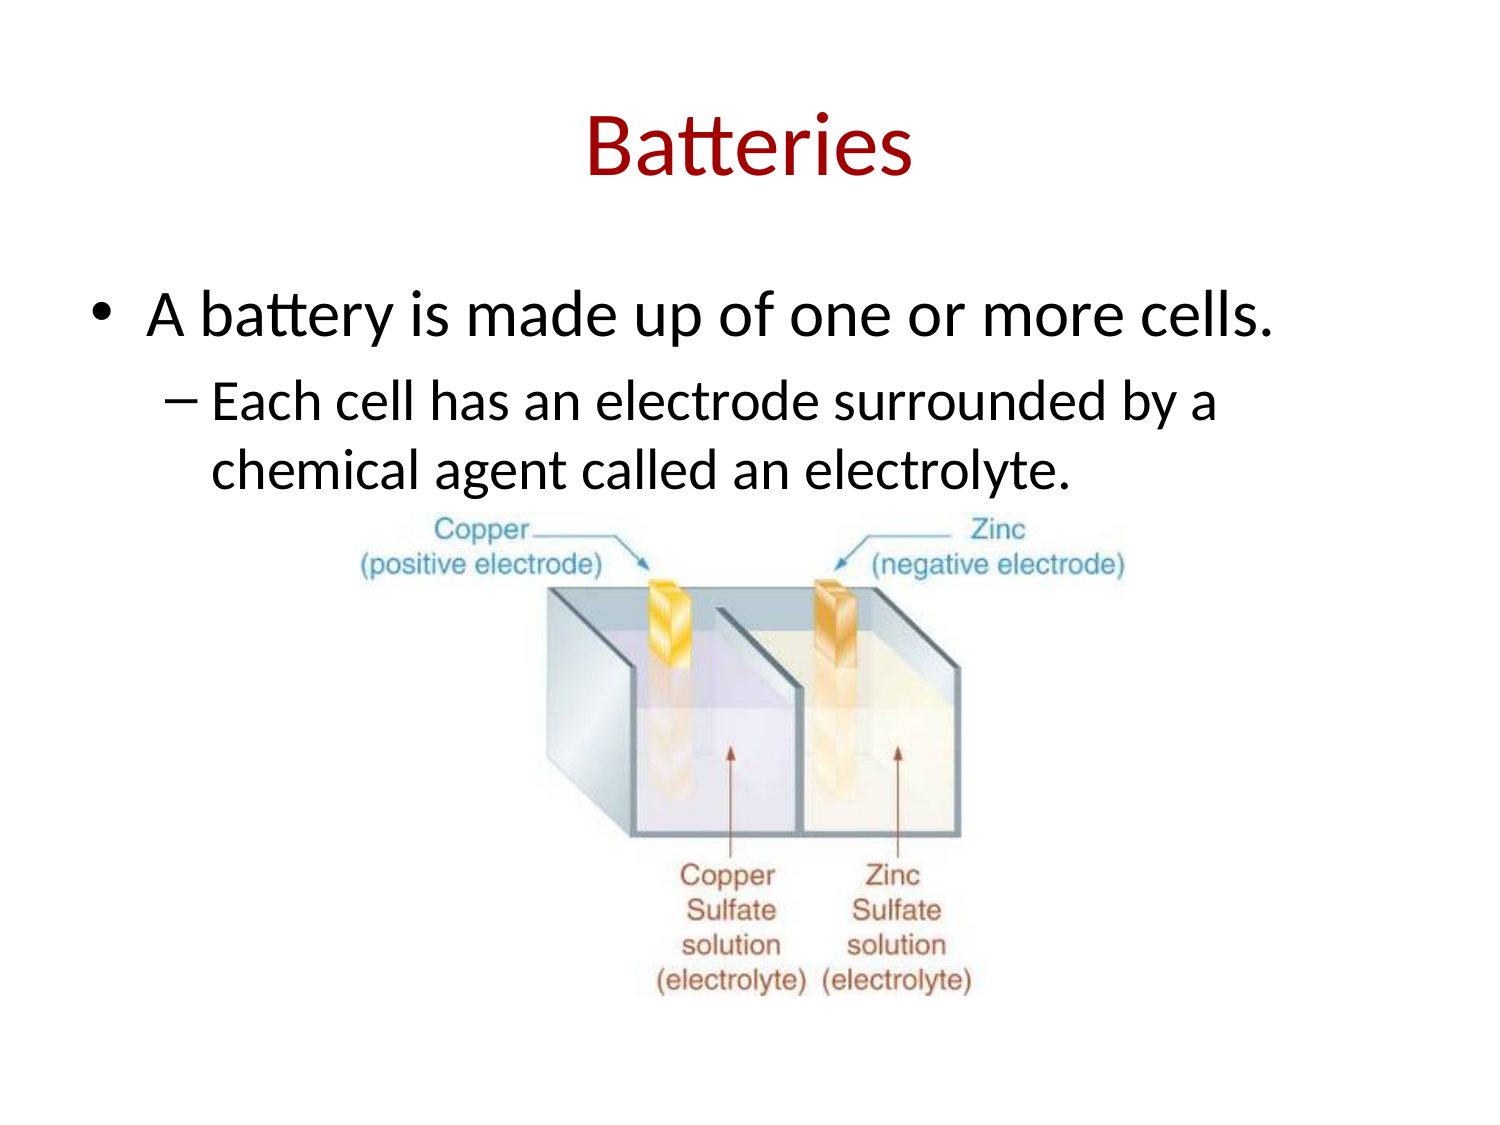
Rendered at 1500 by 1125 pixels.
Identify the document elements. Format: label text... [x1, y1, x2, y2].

list A battery is made up of one or more cells. Each cell has an electrode surrounded by a chemical agent called an electrolyte. [75, 262, 1425, 1005]
picture [360, 512, 1126, 997]
title Batteries [75, 45, 1425, 233]
